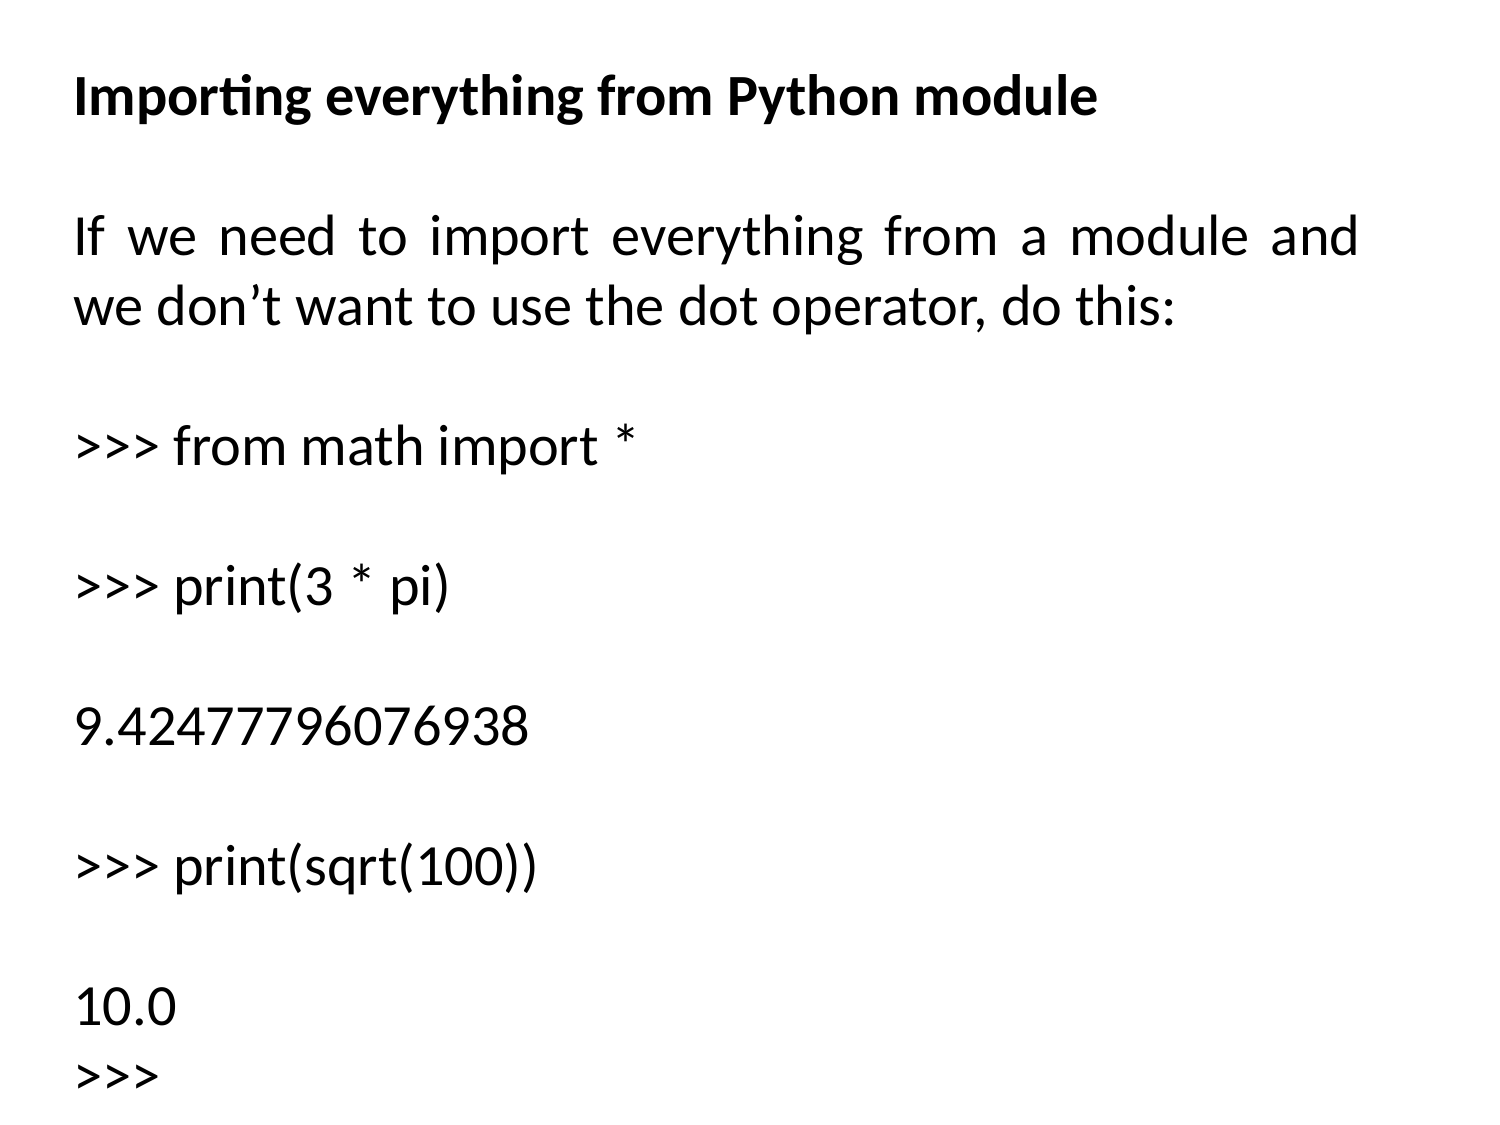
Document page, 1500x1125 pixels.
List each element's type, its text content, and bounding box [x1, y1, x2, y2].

text_box Importing everything from Python module If we need to import everything from a module and we don’t want to use the dot operator, do this: >>> from math import * >>> print(3 * pi) 9.42477796076938 >>> print(sqrt(100)) 10.0 >>> [58, 49, 1376, 1115]
